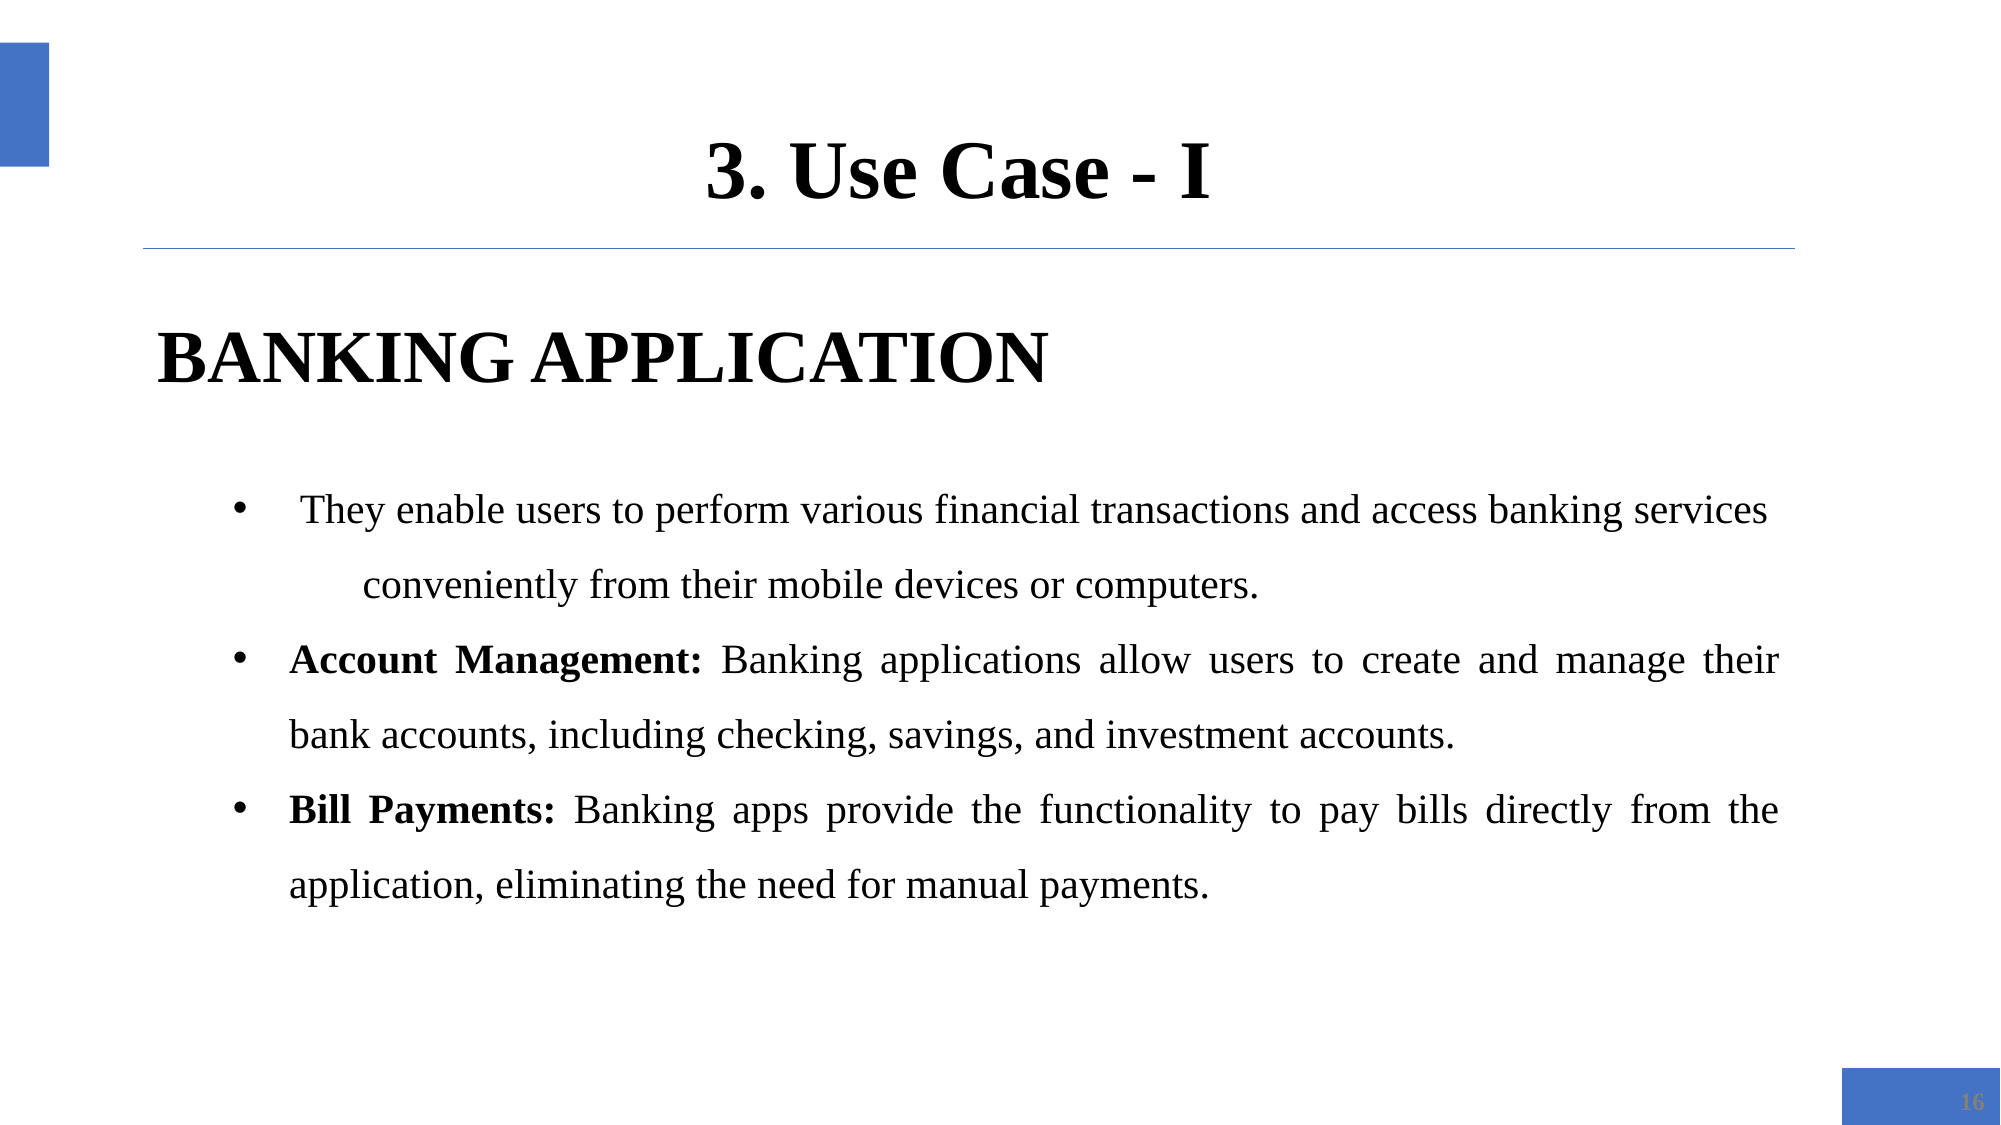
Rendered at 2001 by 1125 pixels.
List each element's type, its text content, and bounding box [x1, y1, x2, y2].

slide_number 16 [1862, 1065, 2000, 1125]
title 3. Use Case - I [143, 94, 1869, 249]
text_box BANKING APPLICATION They enable users to perform various financial transactions and access banking services conveniently from their mobile devices or computers. Account Management: Banking applications allow users to create and manage their bank accounts, including checking, savings, and investment accounts. Bill Payments: Banking apps provide the functionality to pay bills directly from the application, eliminating the need for manual payments. [143, 299, 1796, 1070]
